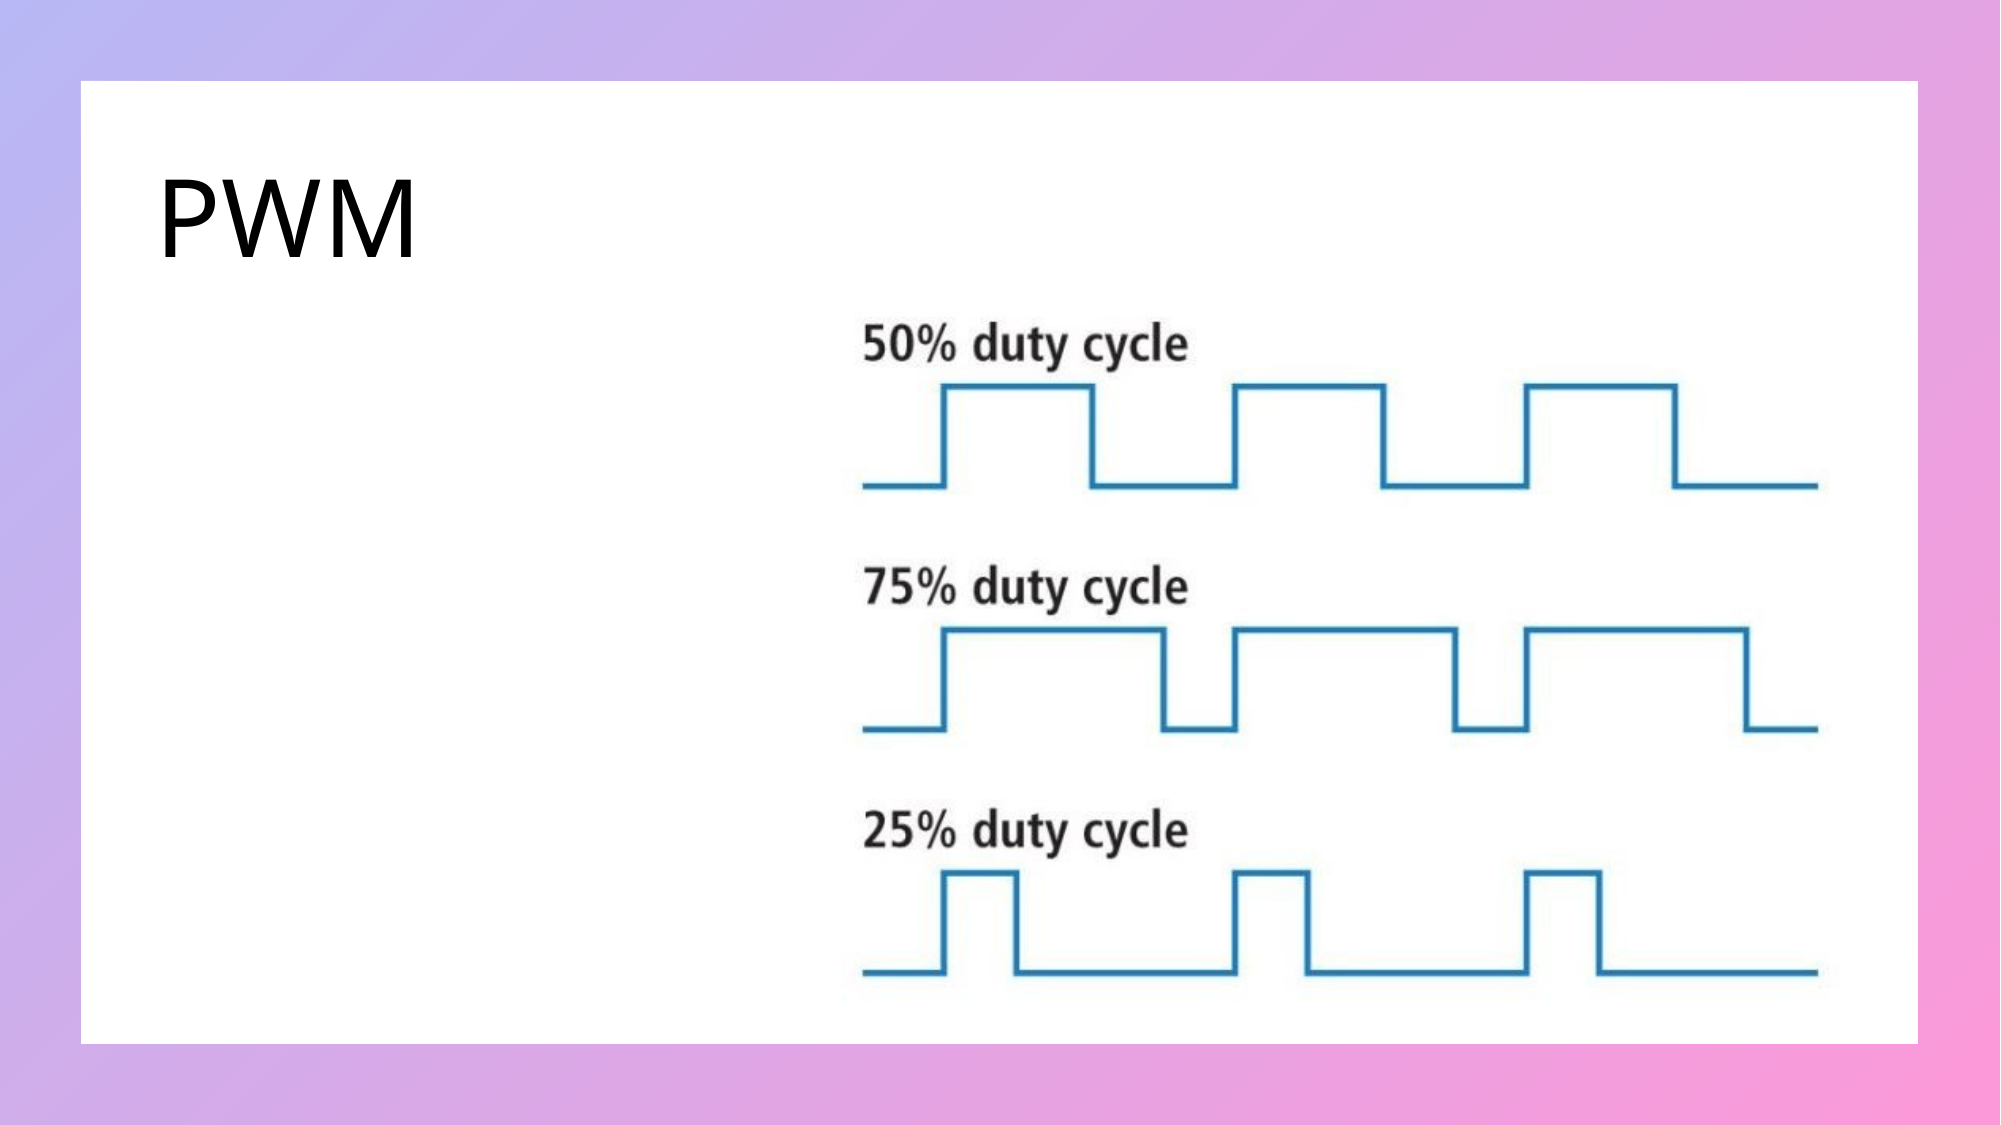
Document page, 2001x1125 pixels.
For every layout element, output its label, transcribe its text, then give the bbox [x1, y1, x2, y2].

picture [741, 292, 1885, 1013]
title PWM [137, 111, 1863, 330]
